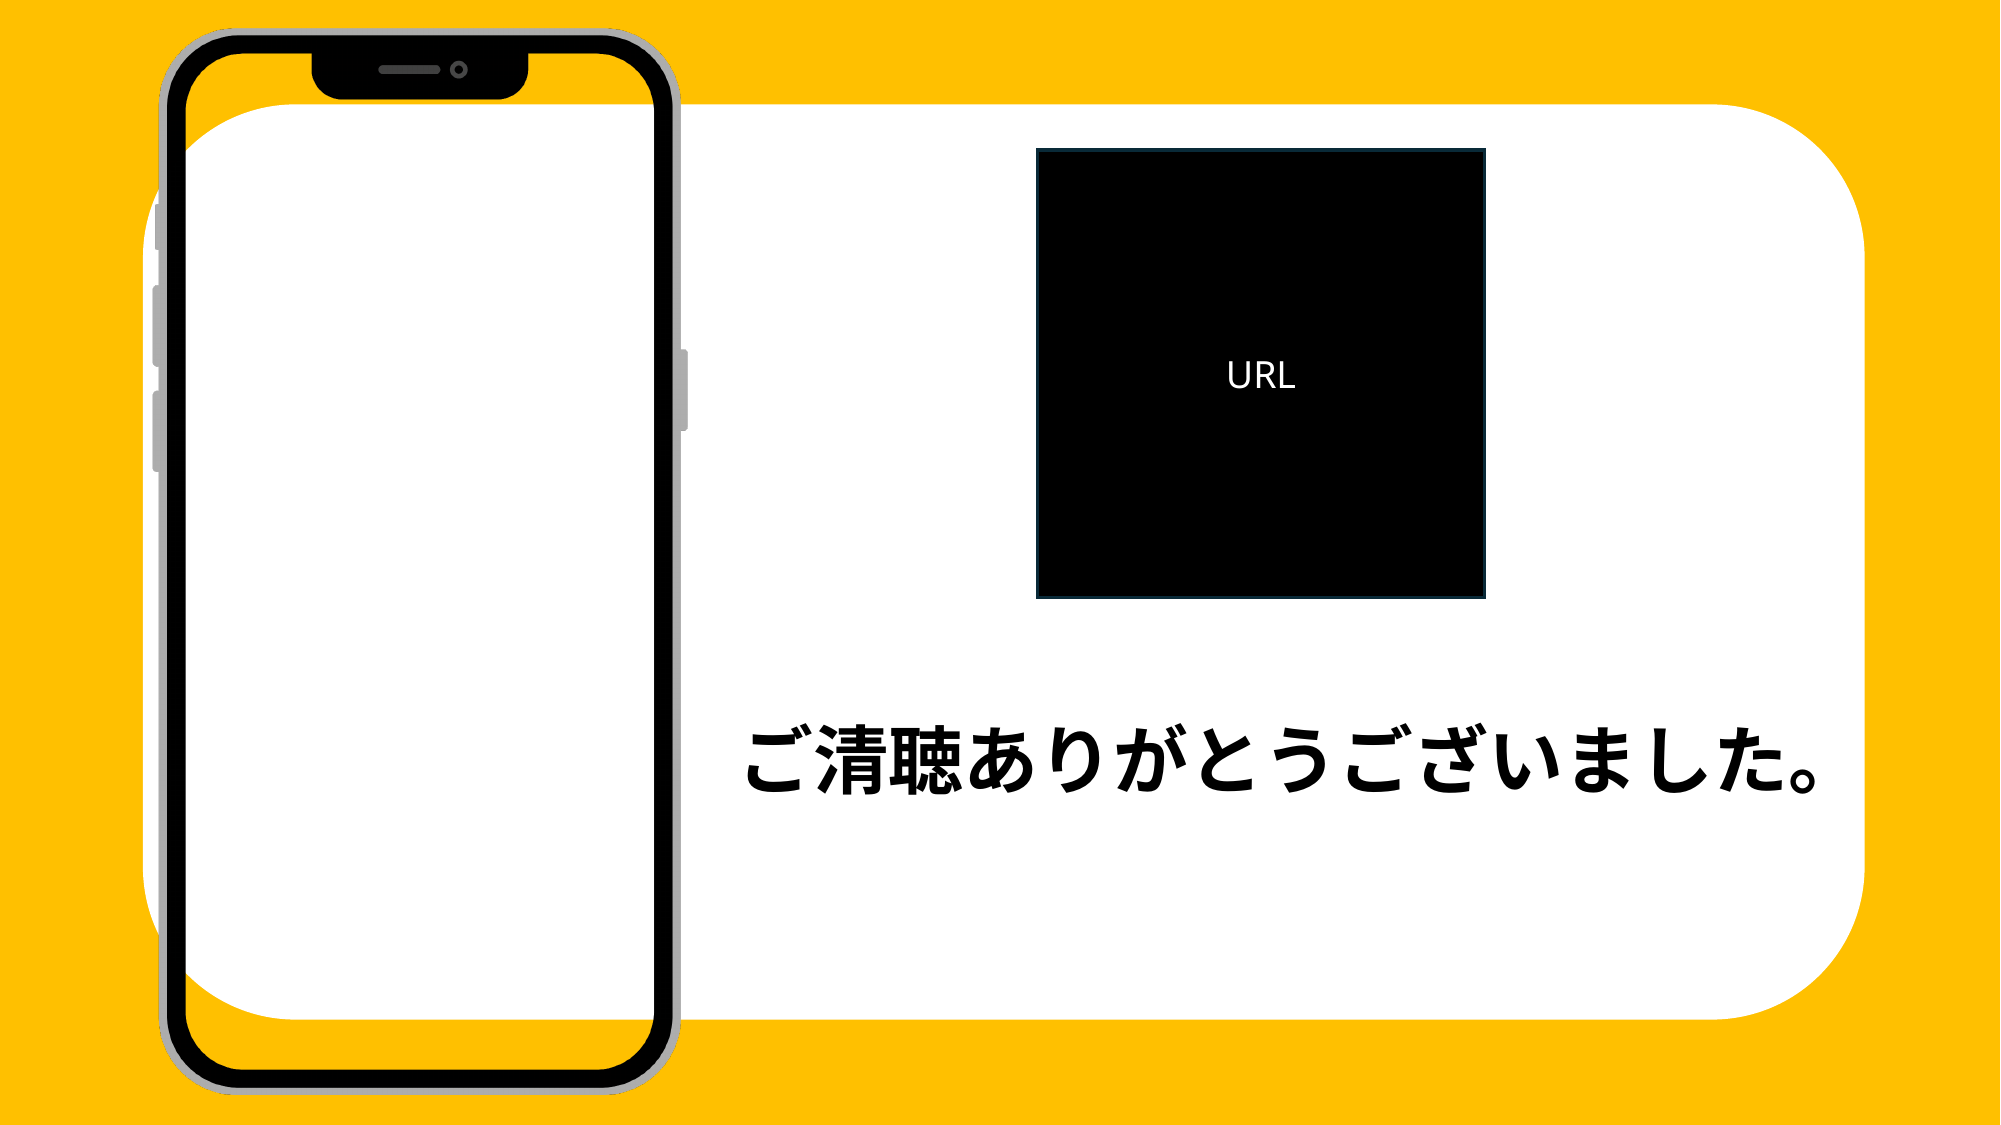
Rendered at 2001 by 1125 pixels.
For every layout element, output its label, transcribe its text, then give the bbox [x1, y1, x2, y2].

text_box ご清聴ありがとうございました。 [761, 706, 1857, 811]
text_box URL [1036, 148, 1486, 599]
picture [87, 0, 761, 1125]
text_box [761, 102, 1867, 1022]
